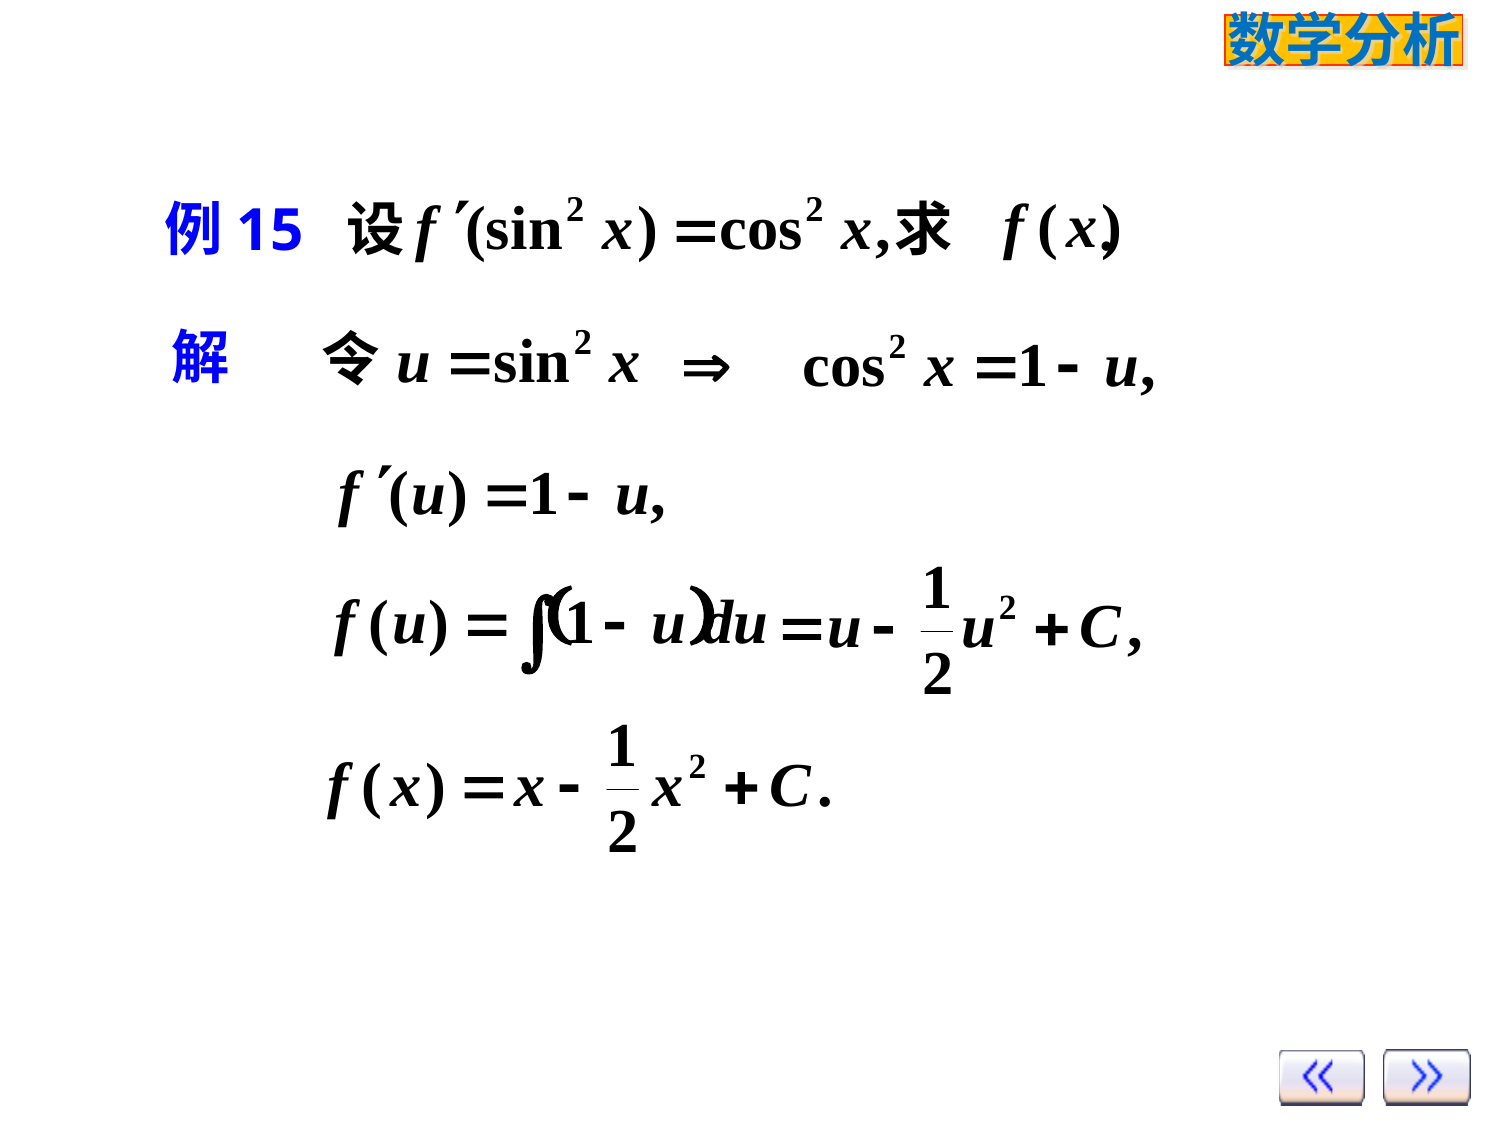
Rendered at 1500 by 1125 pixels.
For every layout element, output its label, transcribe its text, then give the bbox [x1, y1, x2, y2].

text_box 解 [156, 312, 332, 398]
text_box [773, 553, 1145, 701]
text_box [318, 580, 768, 676]
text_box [322, 462, 669, 534]
picture [1279, 1050, 1365, 1106]
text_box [149, 184, 1263, 270]
picture [1383, 1049, 1471, 1106]
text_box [305, 314, 646, 401]
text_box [311, 712, 835, 859]
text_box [679, 325, 1158, 406]
